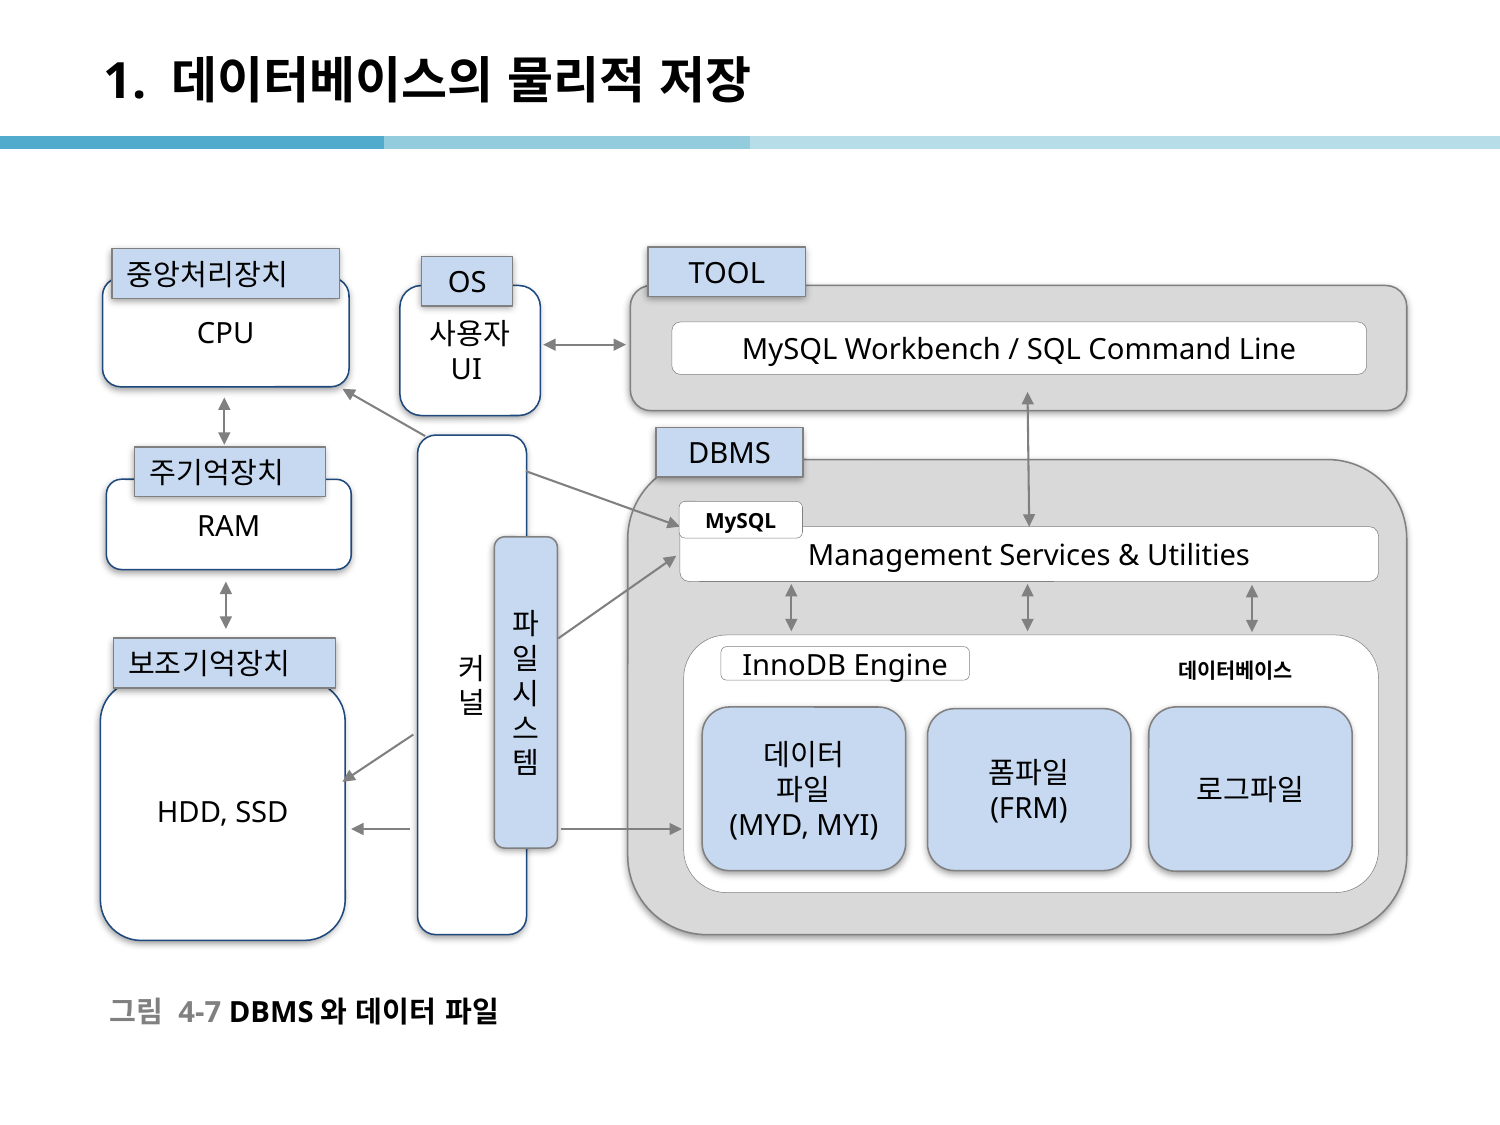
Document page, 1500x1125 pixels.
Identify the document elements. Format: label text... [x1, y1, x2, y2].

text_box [100, 246, 1407, 941]
title 1. 데이터베이스의 물리적 저장 [88, 32, 1330, 124]
text_box 그림 4-7 DBMS와 데이터 파일 [94, 987, 408, 1035]
